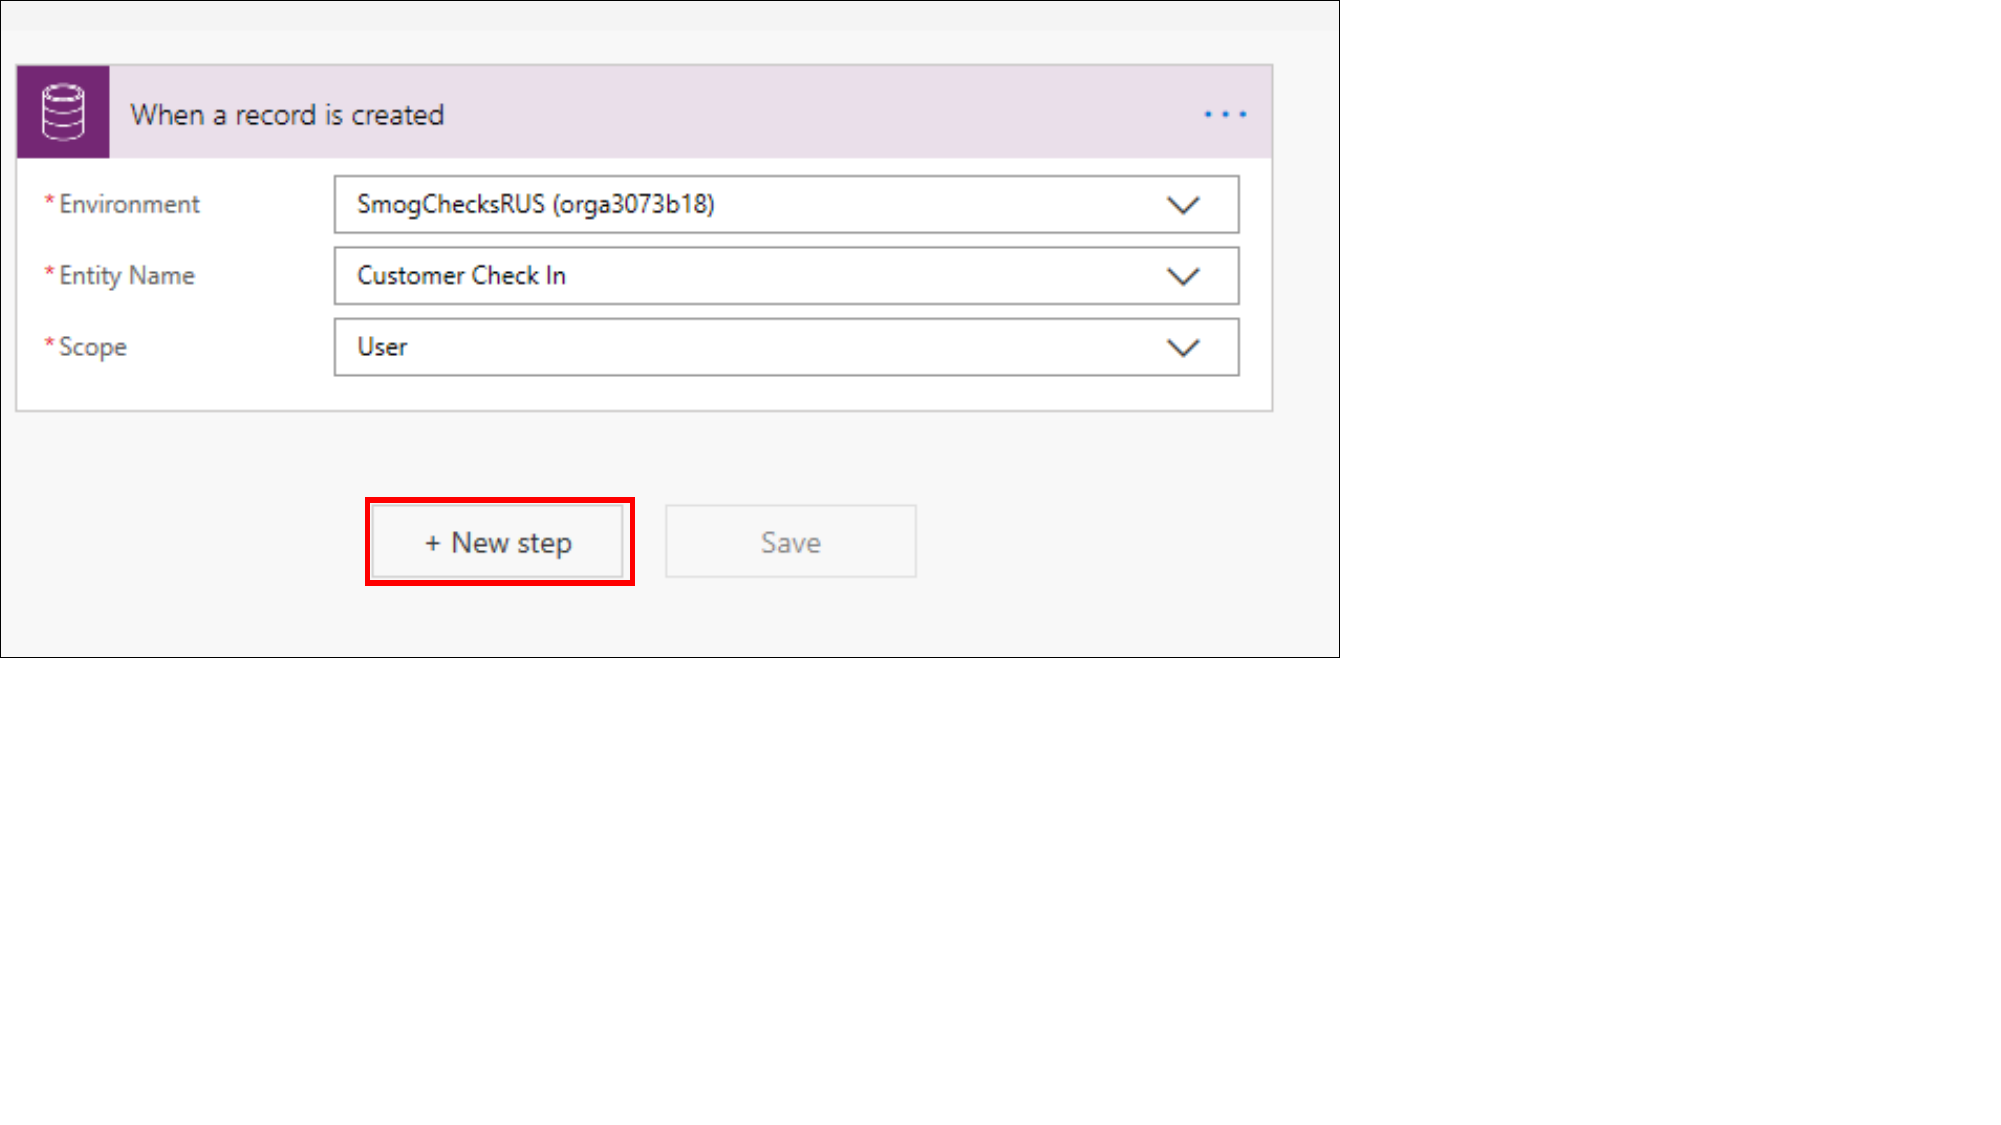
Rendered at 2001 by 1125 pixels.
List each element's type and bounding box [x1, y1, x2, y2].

picture [0, 0, 1340, 658]
